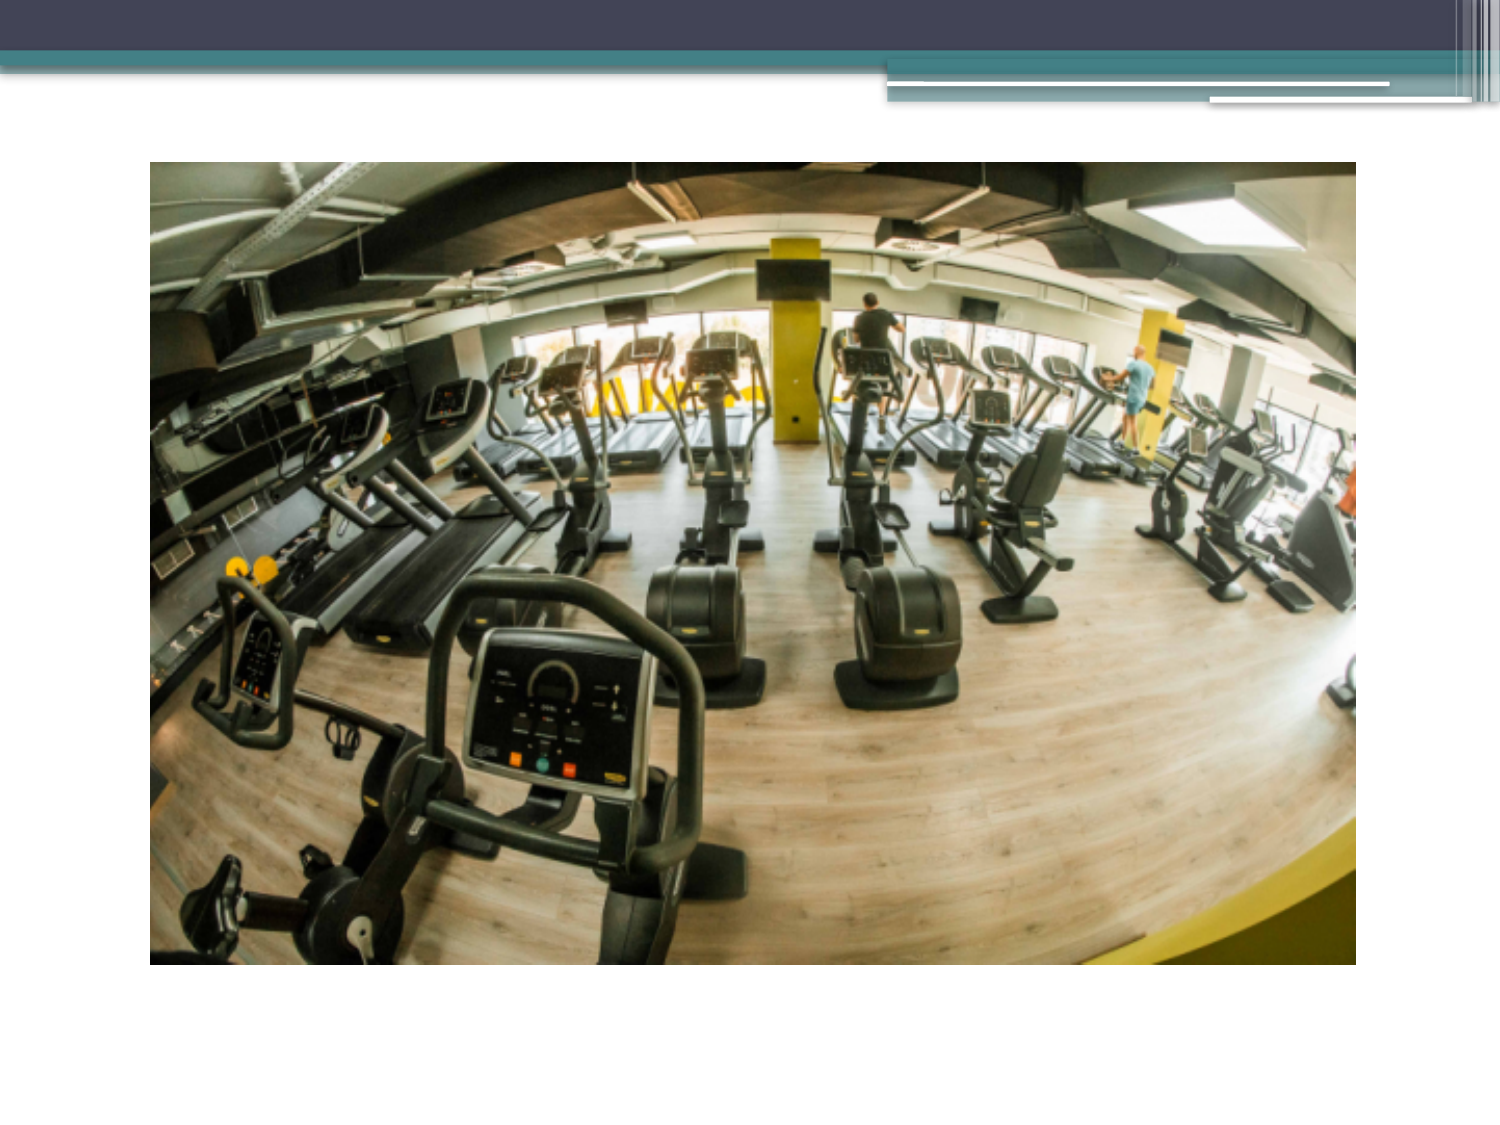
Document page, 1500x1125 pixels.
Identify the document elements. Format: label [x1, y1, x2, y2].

list [149, 162, 1356, 965]
